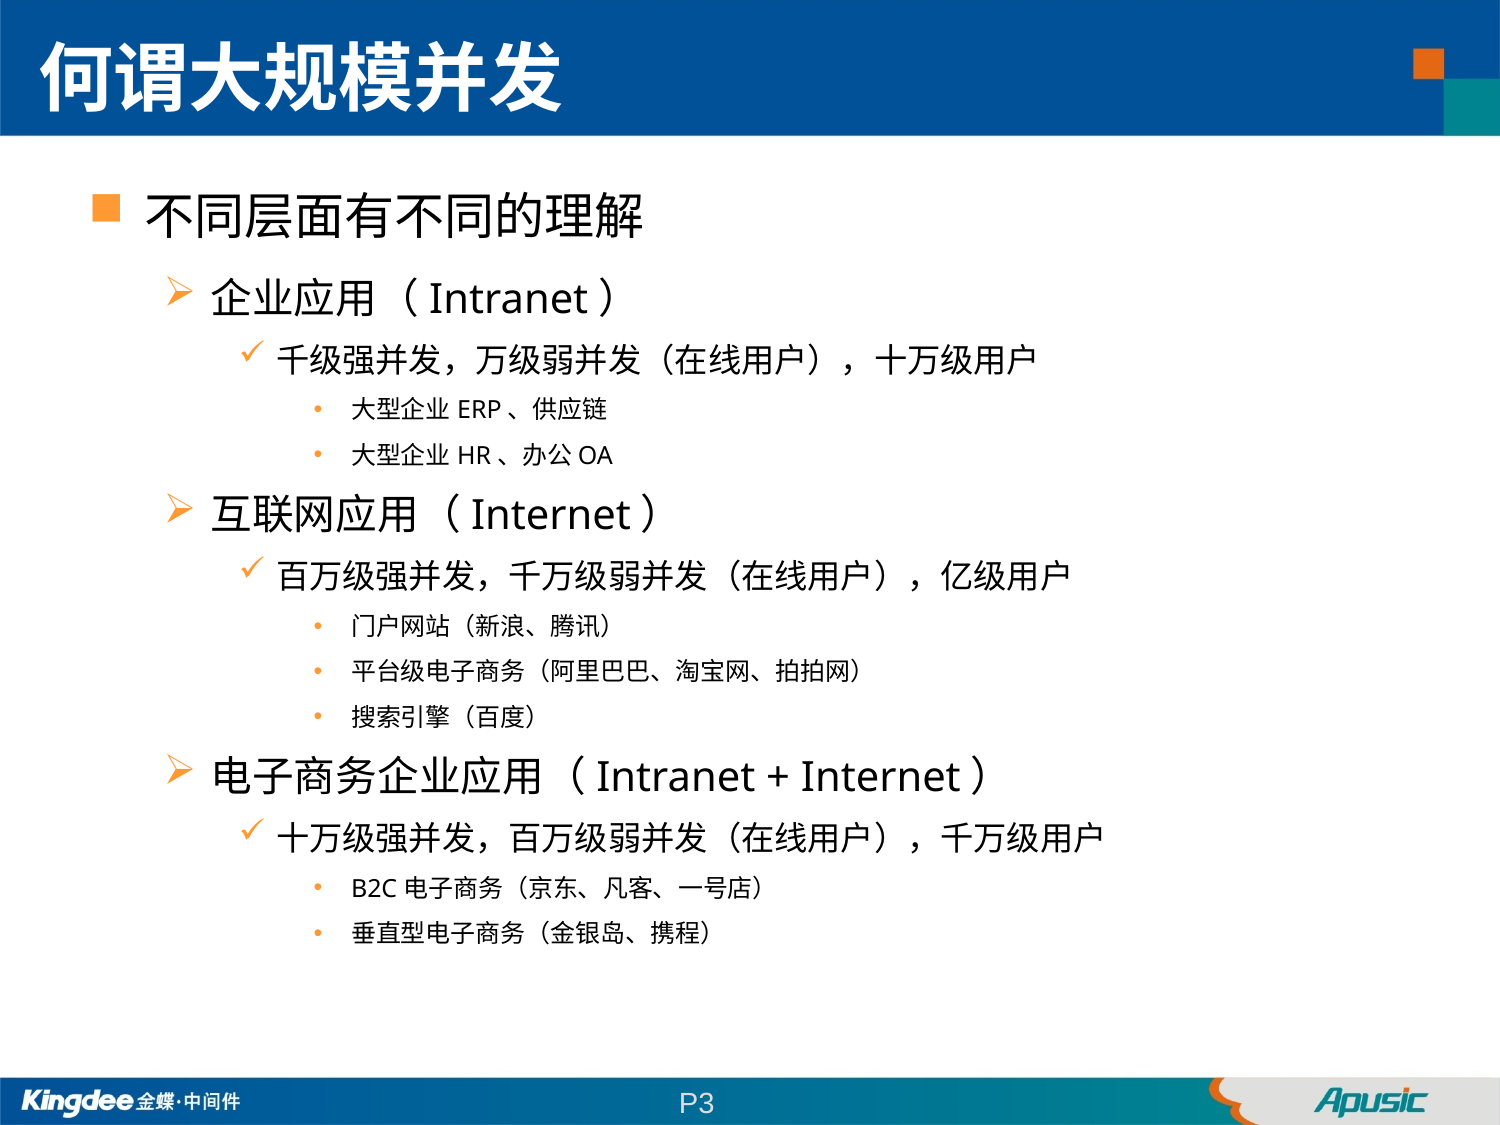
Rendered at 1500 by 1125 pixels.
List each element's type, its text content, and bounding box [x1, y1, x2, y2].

list 何谓大规模并发 [23, 23, 1325, 129]
list 不同层面有不同的理解 企业应用（Intranet） 千级强并发，万级弱并发（在线用户），十万级用户 大型企业ERP、供应链 大型企业HR、办公OA 互联网应用（Internet） 百万级强并发，千万级弱并发（在线用户），亿级用户 门户网站（新浪、腾讯） 平台级电子商务（阿里巴巴、淘宝网、拍拍网） 搜索引擎（百度） 电子商务企业应用（Intranet + Internet） 十万级强并发，百万级弱并发（在线用户），千万级用户 B2C电子商务（京东、凡客、一号店） 垂直型电子商务（金银岛、携程） [73, 177, 1434, 1021]
picture [0, 0, 1500, 1125]
